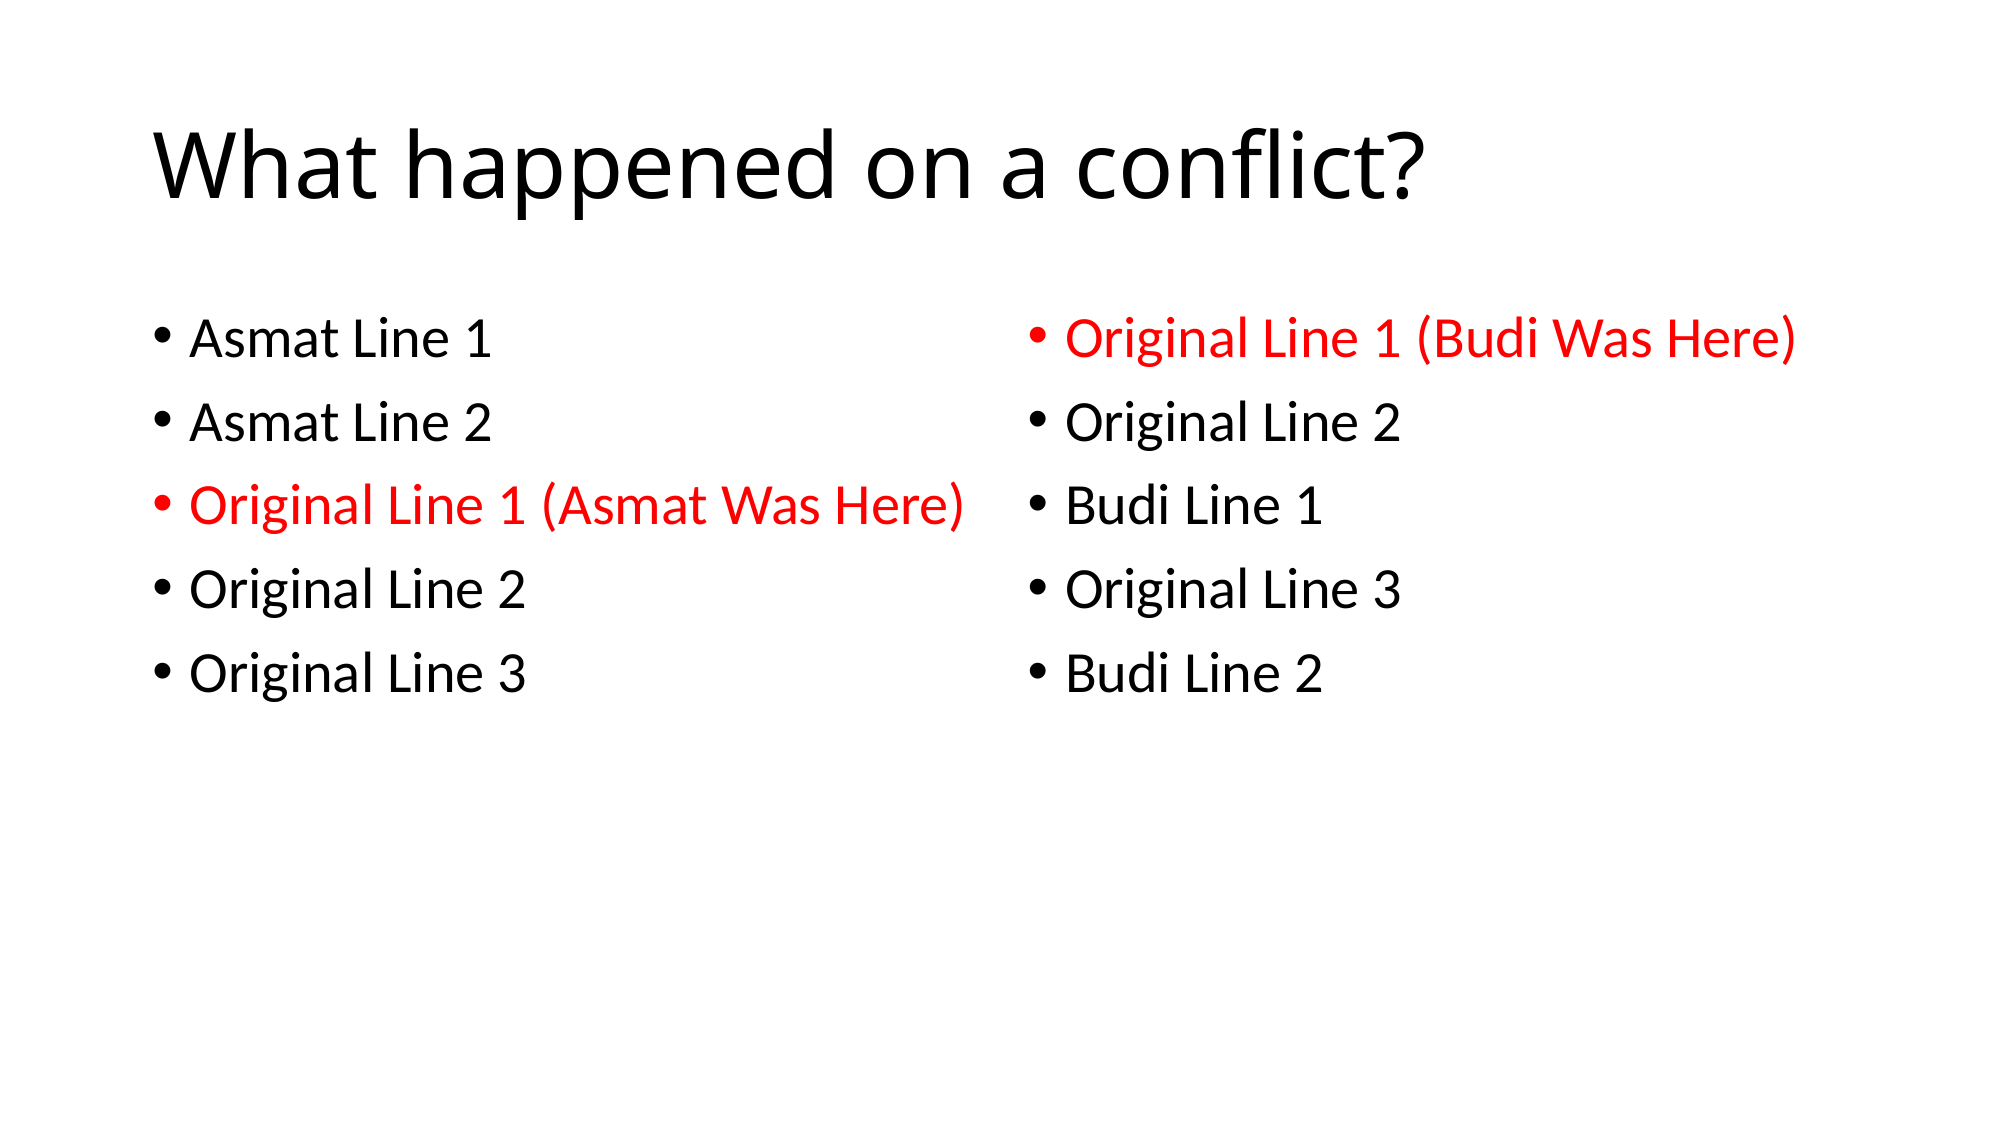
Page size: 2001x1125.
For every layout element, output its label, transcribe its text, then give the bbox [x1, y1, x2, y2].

list Original Line 1 (Budi Was Here) Original Line 2 Budi Line 1 Original Line 3 Budi Line 2 [1012, 299, 1863, 1014]
list Asmat Line 1 Asmat Line 2 Original Line 1 (Asmat Was Here) Original Line 2 Original Line 3 [137, 299, 988, 1014]
title What happened on a conflict? [137, 59, 1863, 278]
